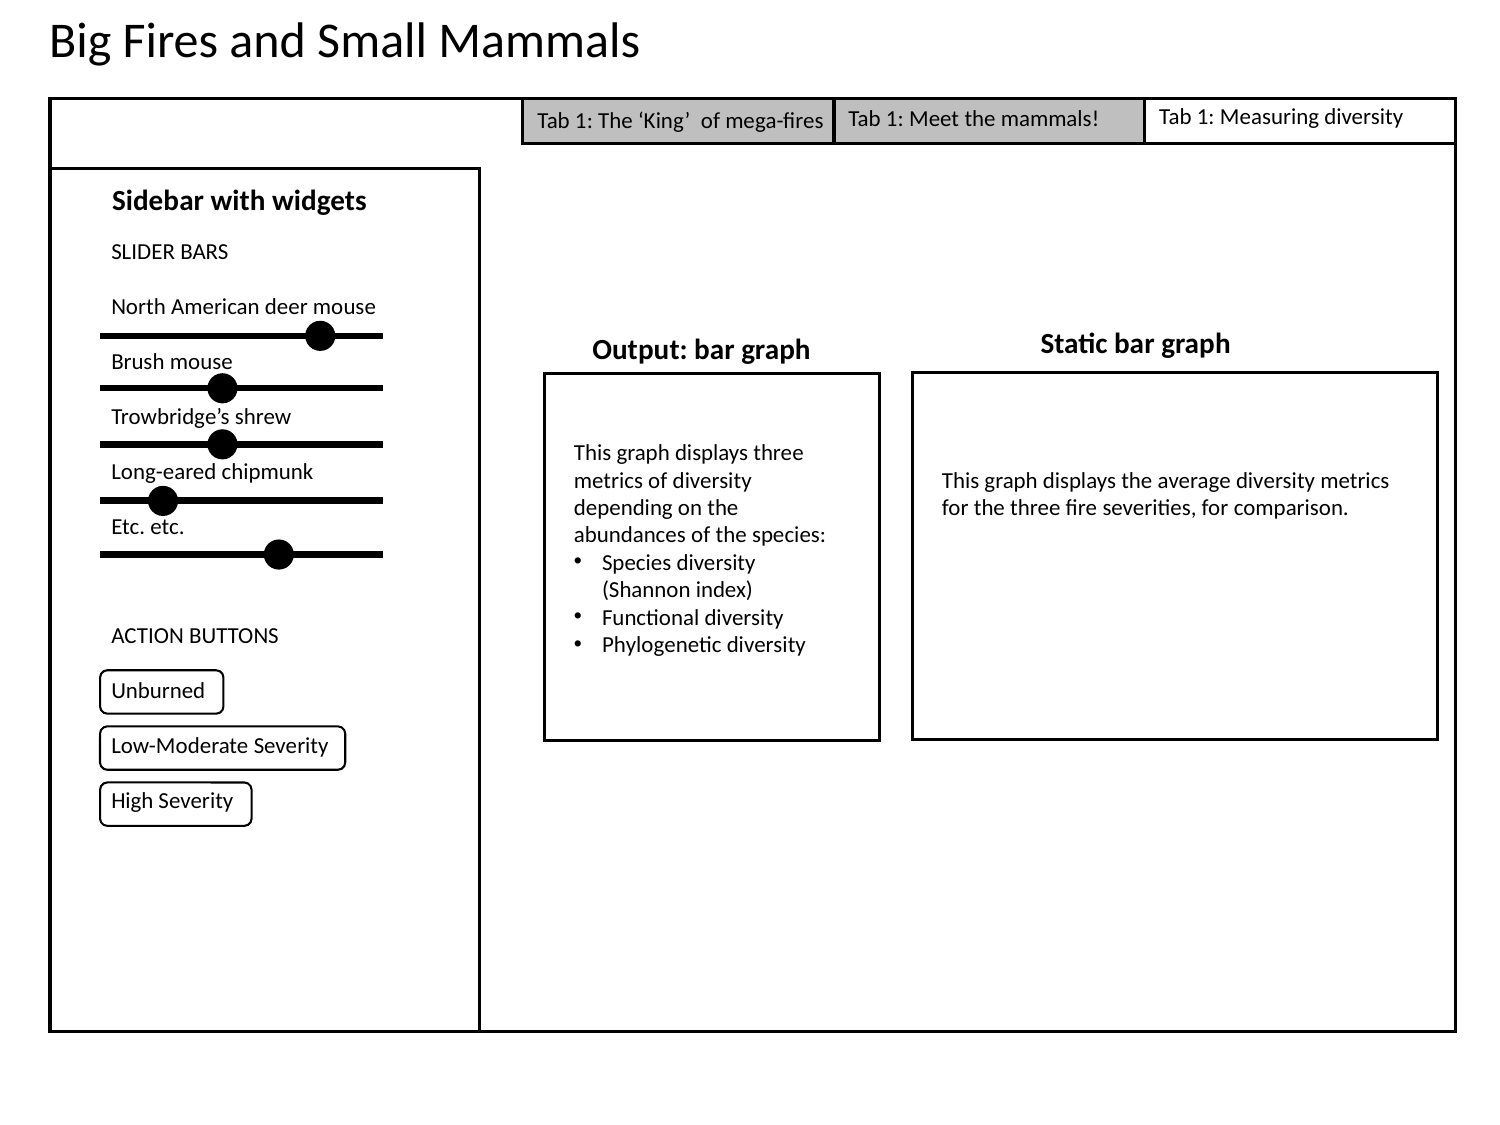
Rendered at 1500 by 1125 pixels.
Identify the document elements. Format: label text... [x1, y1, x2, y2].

text_box Static bar graph [1025, 316, 1246, 367]
text_box Tab 1: Measuring diversity [1144, 94, 1482, 137]
text_box Big Fires and Small Mammals [34, 0, 780, 75]
text_box [207, 389, 238, 404]
text_box Sidebar with widgets [97, 173, 382, 224]
text_box [148, 485, 179, 500]
text_box [305, 320, 336, 335]
text_box This graph displays three metrics of diversity depending on the abundances of the species: Species diversity (Shannon index) Functional diversity Phylogenetic diversity [559, 430, 865, 665]
text_box SLIDER BARS North American deer mouse Brush mouse Trowbridge’s shrew Long-eared chipmunk Etc. etc. ACTION BUTTONS Unburned Low-Moderate Severity High Severity [96, 229, 434, 849]
text_box Tab 1: The ‘King’ of mega-fires [522, 98, 860, 141]
text_box [49, 97, 1456, 1032]
text_box [99, 669, 225, 715]
text_box This graph displays the average diversity metrics for the three fire severities, for comparison. [927, 457, 1424, 528]
text_box [207, 429, 238, 444]
text_box [98, 725, 347, 771]
text_box [911, 371, 1438, 741]
text_box [207, 445, 238, 460]
text_box [305, 336, 336, 351]
text_box [263, 555, 294, 570]
text_box [543, 372, 880, 742]
text_box Tab 1: Meet the mammals! [833, 95, 1196, 139]
text_box [263, 539, 294, 554]
text_box Output: bar graph [577, 322, 826, 373]
text_box [207, 373, 238, 388]
text_box [99, 781, 253, 827]
text_box [147, 501, 179, 517]
